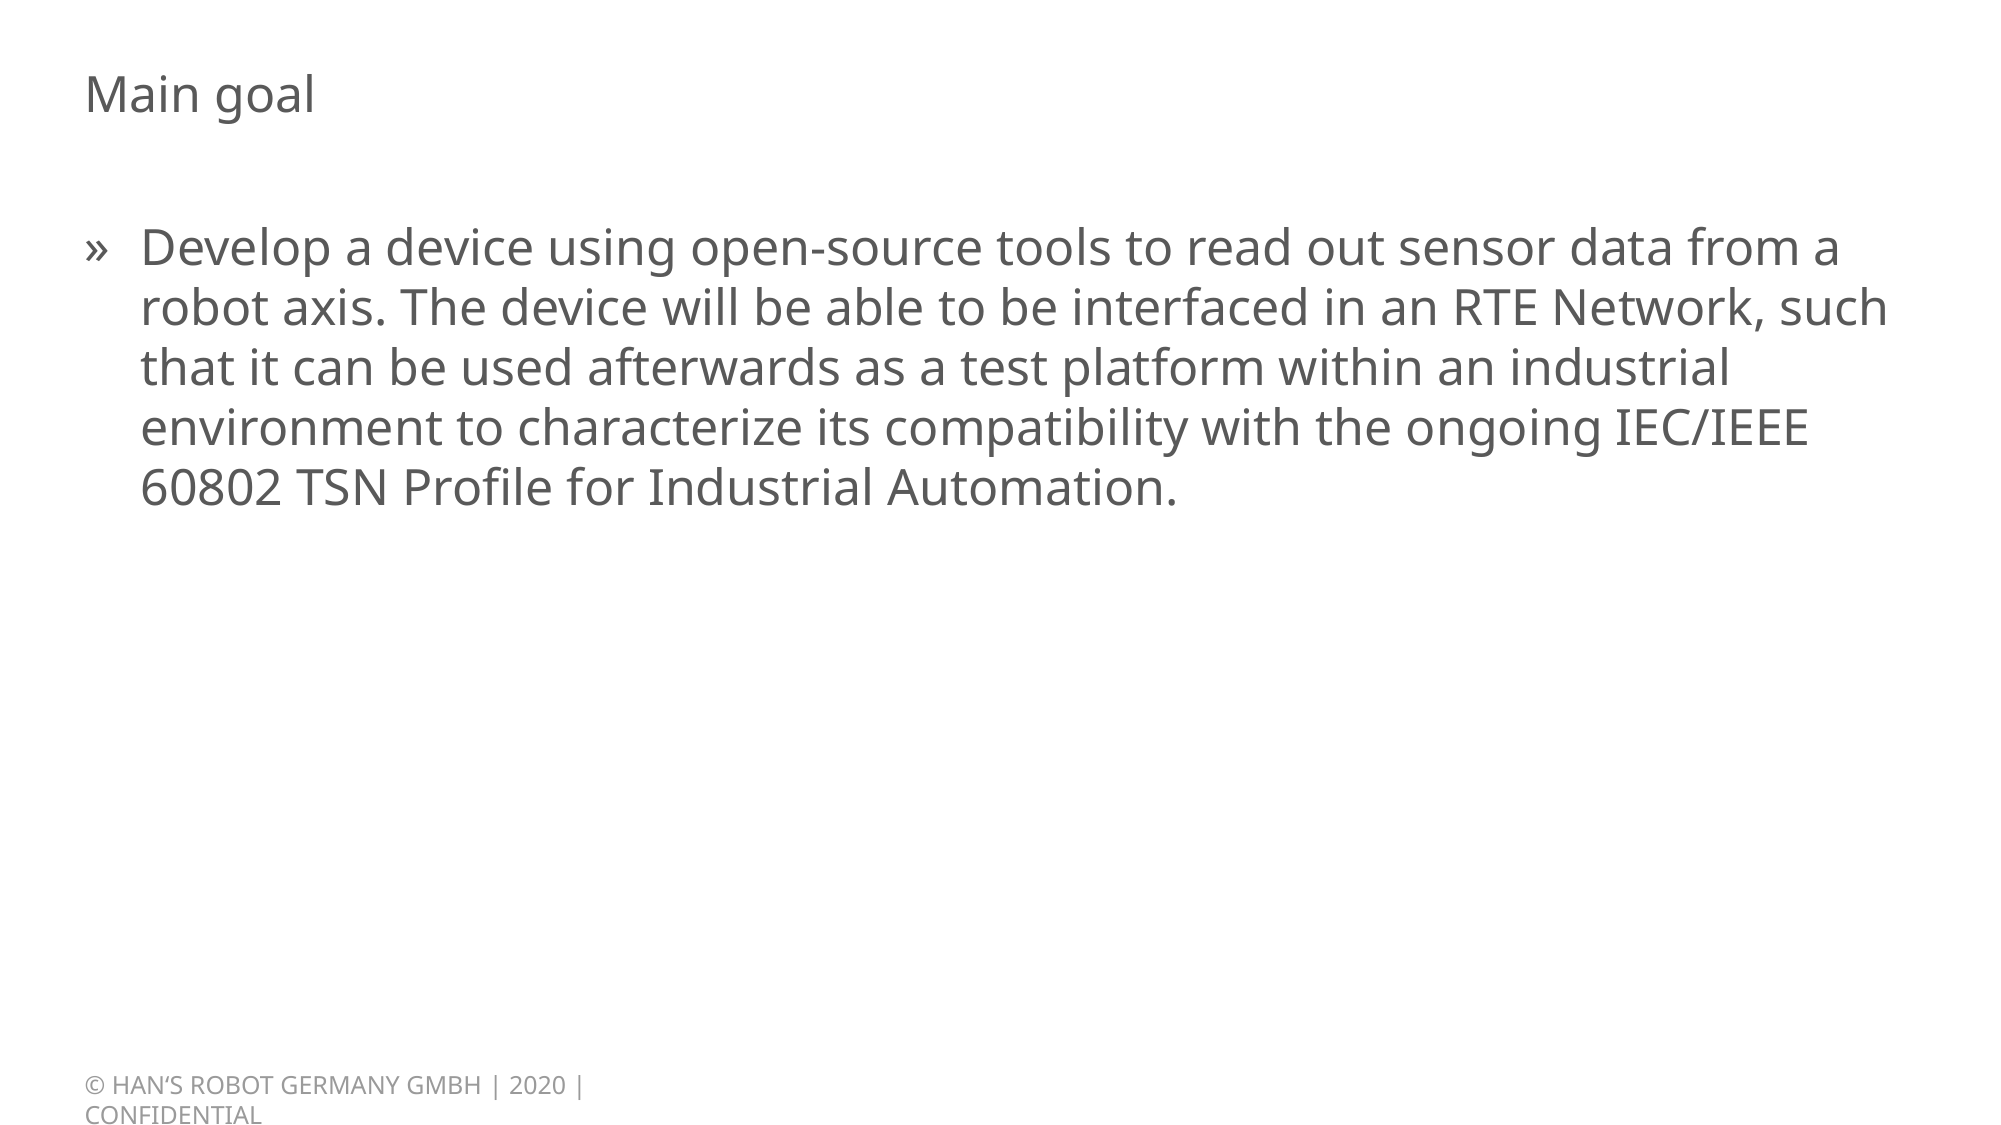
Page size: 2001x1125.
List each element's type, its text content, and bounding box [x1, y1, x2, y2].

list Develop a device using open-source tools to read out sensor data from a robot axis. The device will be able to be interfaced in an RTE Network, such that it can be used afterwards as a test platform within an industrial environment to characterize its compatibility with the ongoing IEC/IEEE 60802 TSN Profile for Industrial Automation. [69, 208, 1933, 619]
title Main goal [69, 54, 1756, 132]
